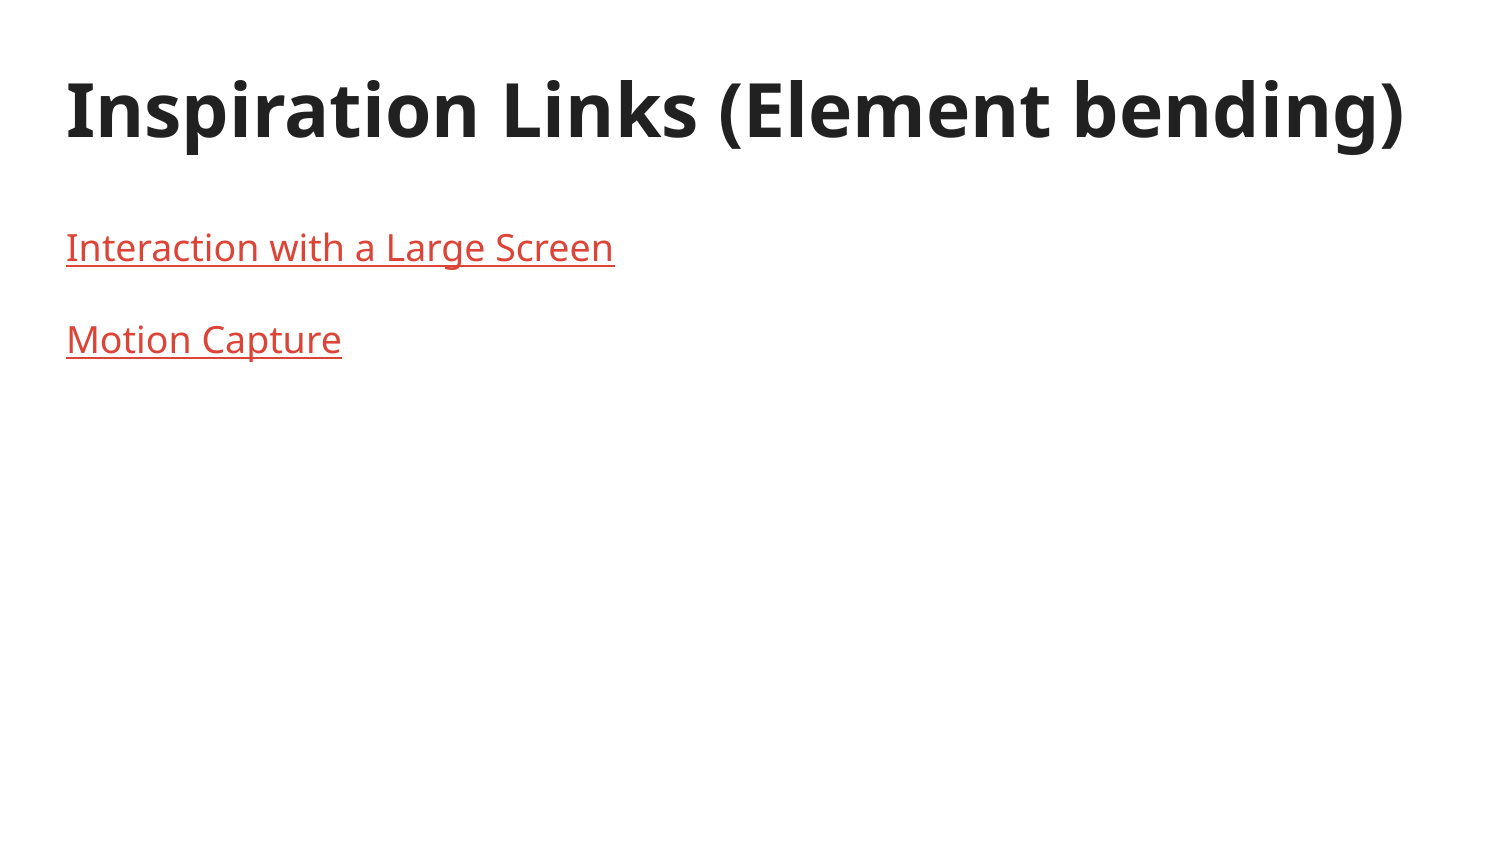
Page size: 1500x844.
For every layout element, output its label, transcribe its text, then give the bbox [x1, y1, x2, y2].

title Inspiration Links (Element bending) [51, 48, 1449, 180]
list Interaction with a Large Screen Motion Capture [51, 201, 1449, 750]
